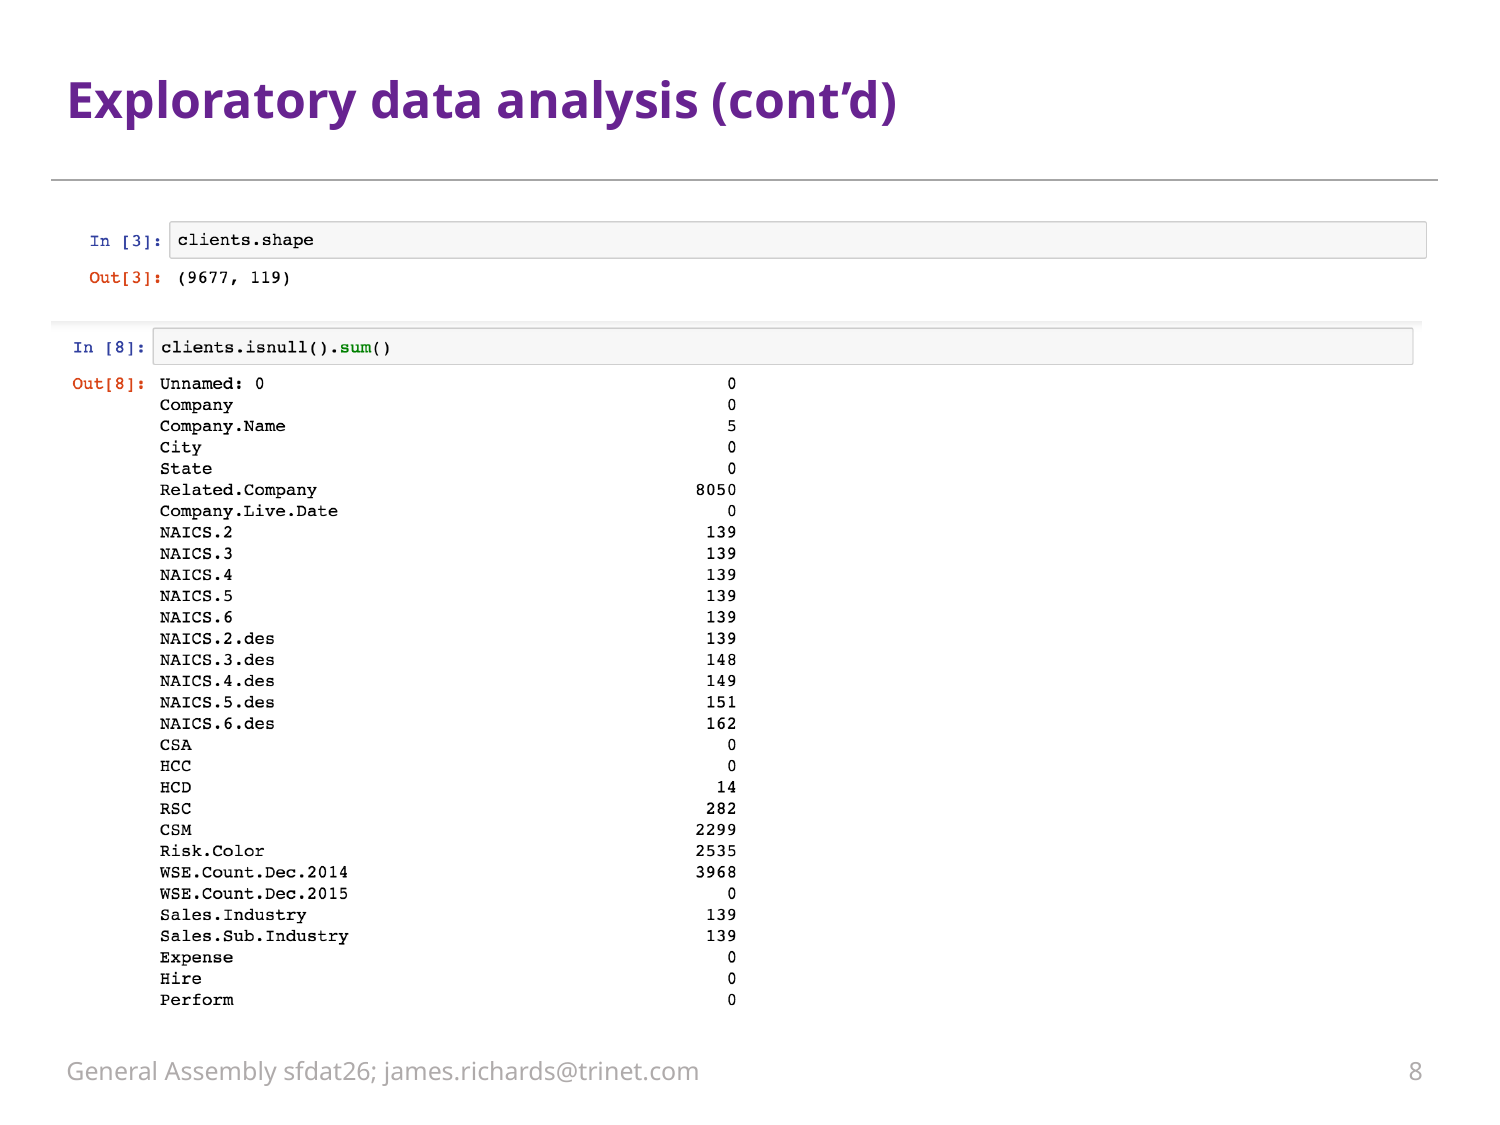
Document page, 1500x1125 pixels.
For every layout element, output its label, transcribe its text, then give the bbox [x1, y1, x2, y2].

picture [38, 207, 1438, 300]
title Exploratory data analysis (cont’d) [51, 42, 1438, 163]
picture [51, 321, 1422, 1021]
slide_number 8 [1059, 1042, 1438, 1103]
footer General Assembly sfdat26; james.richards@trinet.com [51, 1042, 1031, 1103]
